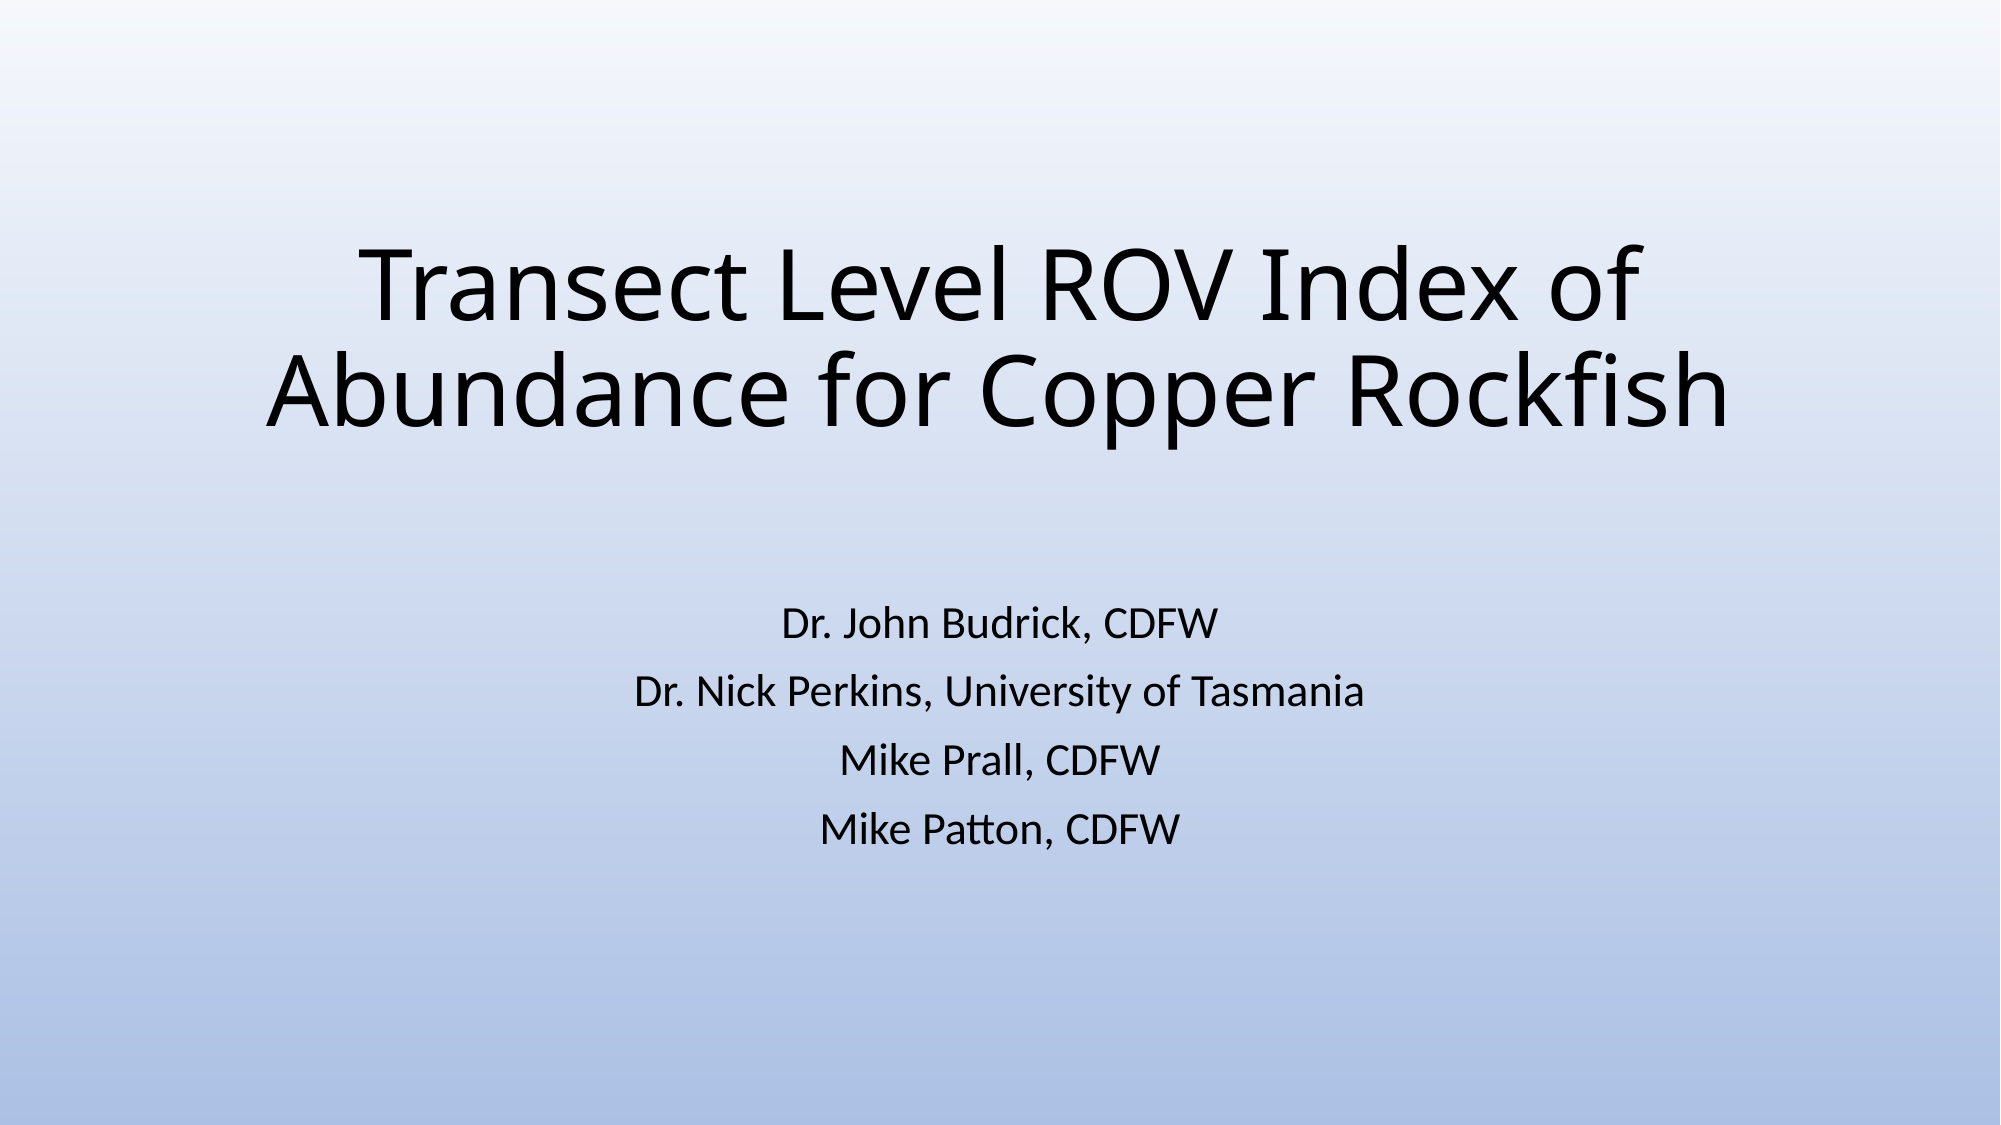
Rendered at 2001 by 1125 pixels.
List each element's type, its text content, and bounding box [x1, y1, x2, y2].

subtitle Dr. John Budrick, CDFW Dr. Nick Perkins, University of Tasmania Mike Prall, CDFW Mike Patton, CDFW [249, 590, 1750, 863]
title Transect Level ROV Index of Abundance for Copper Rockfish [249, 184, 1750, 456]
